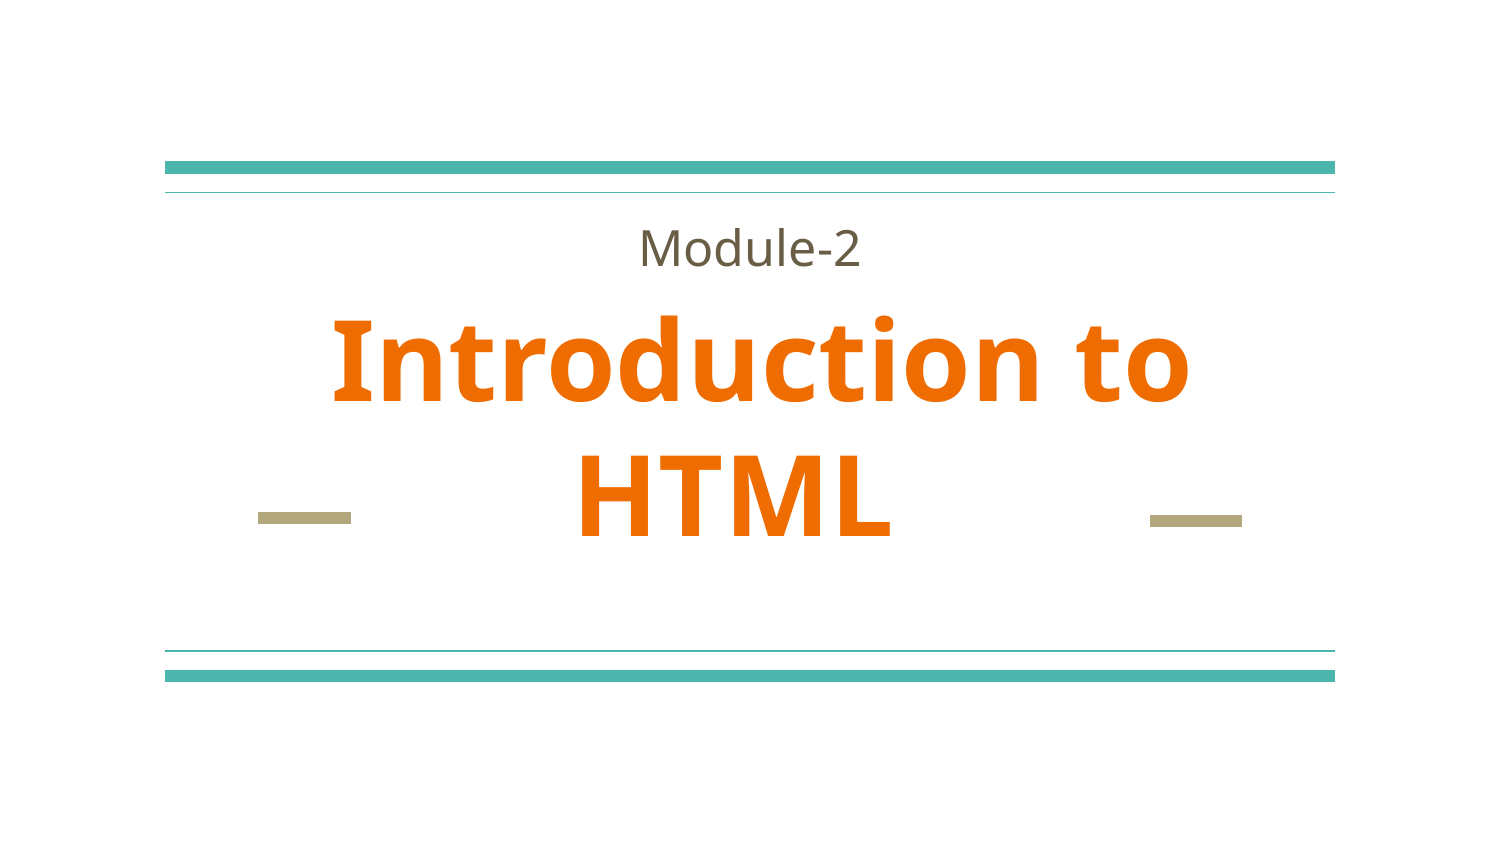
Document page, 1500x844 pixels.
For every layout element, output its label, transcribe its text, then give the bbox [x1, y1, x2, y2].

title Introduction to HTML [260, 406, 1265, 574]
subtitle Module-2 [350, 201, 1150, 332]
